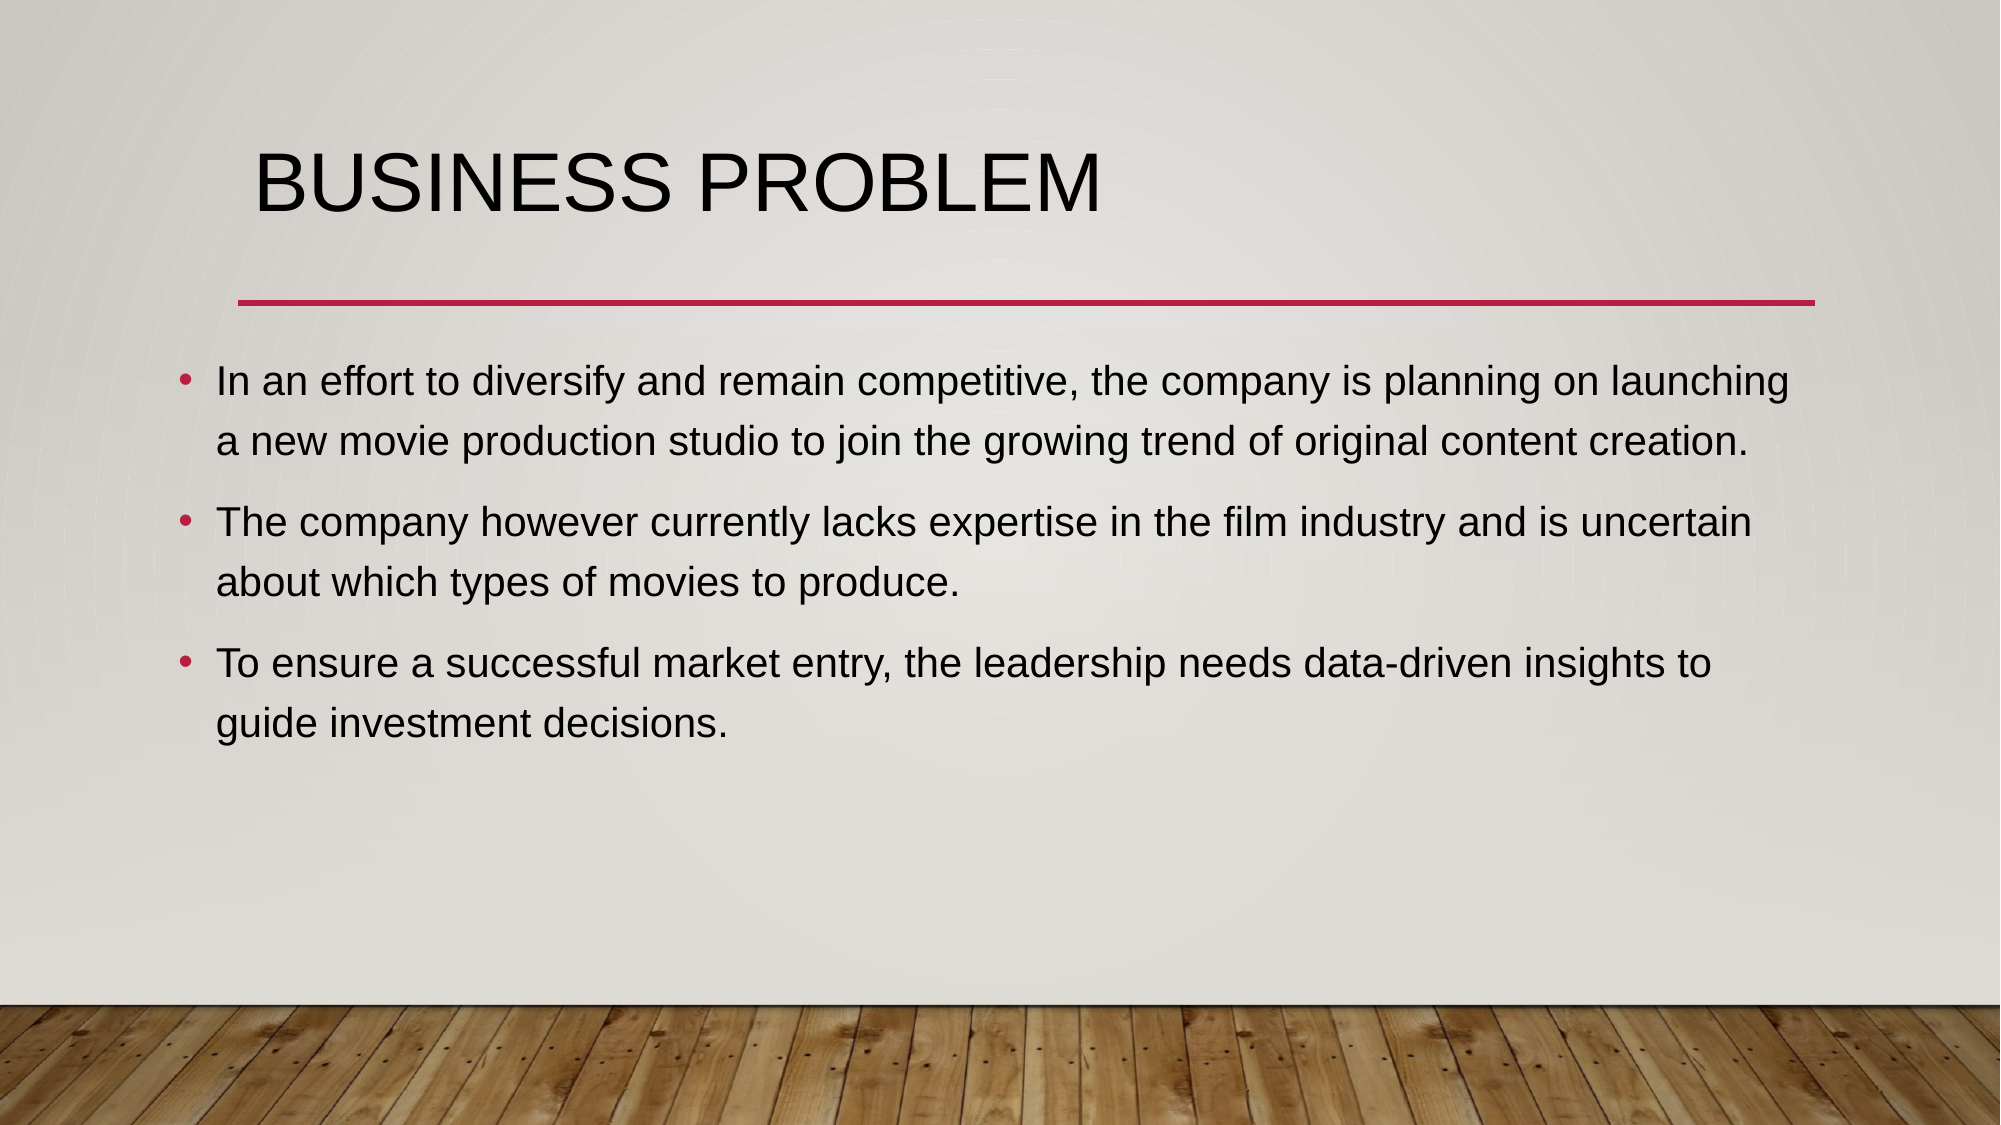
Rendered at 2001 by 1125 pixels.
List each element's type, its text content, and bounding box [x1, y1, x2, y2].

picture [0, 1005, 2000, 1125]
title BUSINESS PROBLEM [238, 131, 1814, 305]
list In an effort to diversify and remain competitive, the company is planning on launching a new movie production studio to join the growing trend of original content creation. The company however currently lacks expertise in the film industry and is uncertain about which types of movies to produce. To ensure a successful market entry, the leadership needs data-driven insights to guide investment decisions. [163, 336, 1833, 975]
